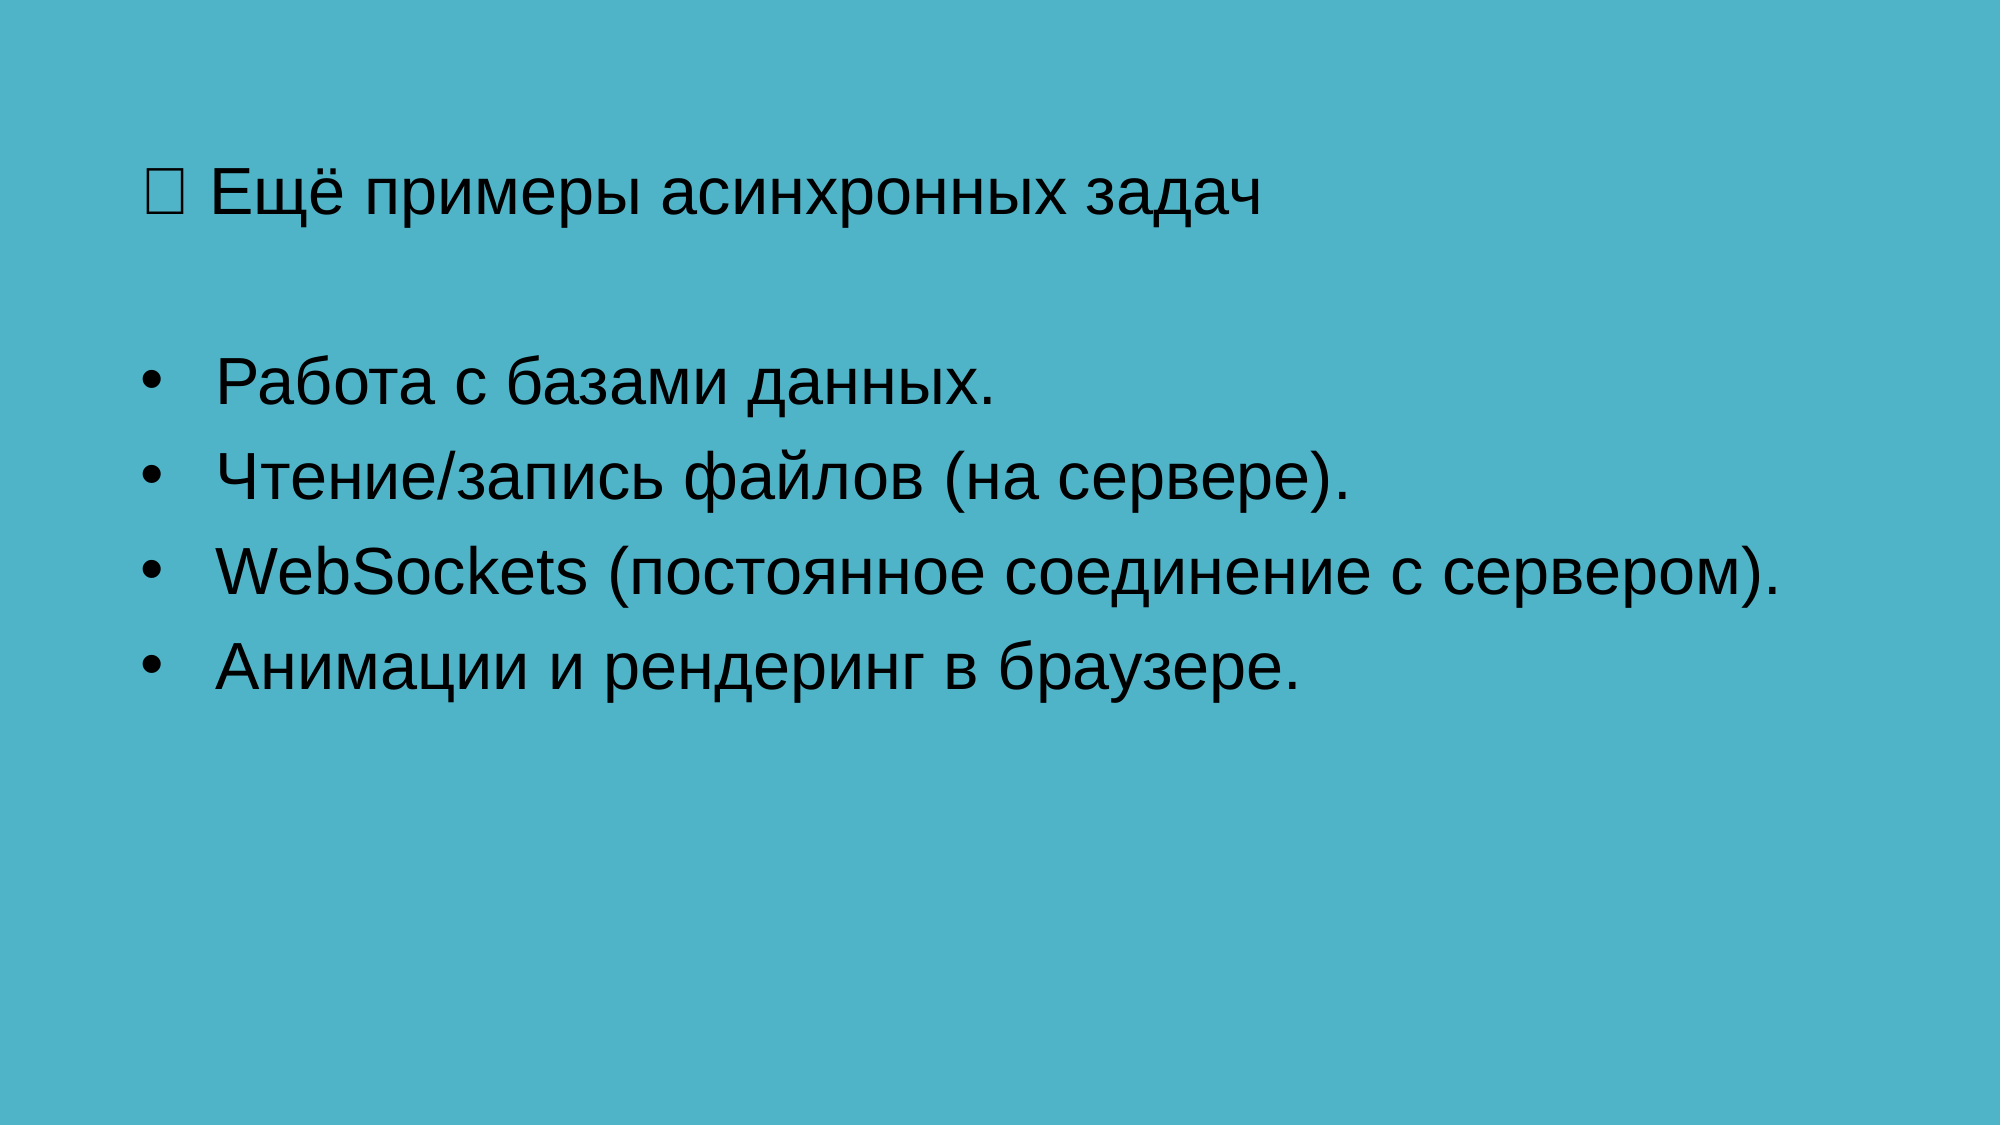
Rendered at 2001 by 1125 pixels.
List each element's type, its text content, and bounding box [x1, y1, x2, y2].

subtitle 🔹 Ещё примеры асинхронных задач Работа с базами данных. Чтение/запись файлов (на сервере). WebSockets (постоянное соединение с сервером). Анимации и рендеринг в браузере. [125, 152, 1939, 1062]
